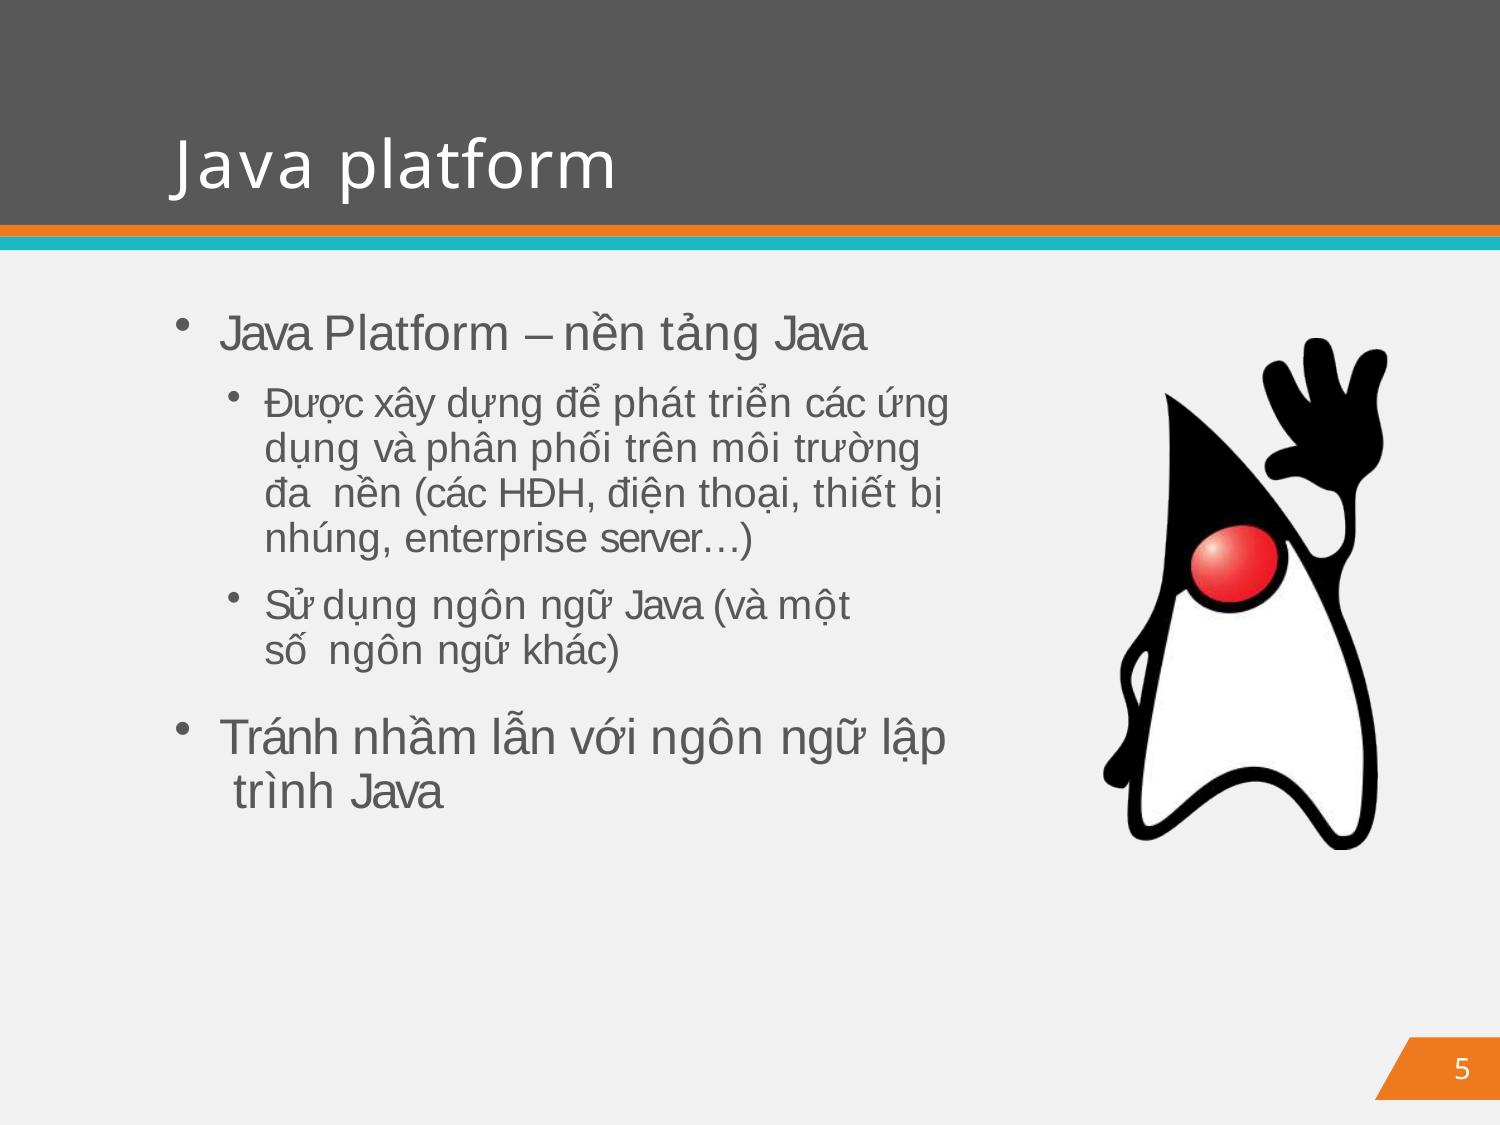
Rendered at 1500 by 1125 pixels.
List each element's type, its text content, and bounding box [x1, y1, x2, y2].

title Java platform [172, 119, 655, 279]
text_box [1103, 338, 1388, 850]
text_box Java Platform – nền tảng Java Được xây dựng để phát triển các ứng dụng và phân phối trên môi trường đa nền (các HĐH, điện thoại, thiết bị nhúng, enterprise server…) Sử dụng ngôn ngữ Java (và một số ngôn ngữ khác) Tránh nhầm lẫn với ngôn ngữ lập trình Java [172, 279, 976, 819]
text_box 5 [1447, 1049, 1478, 1090]
